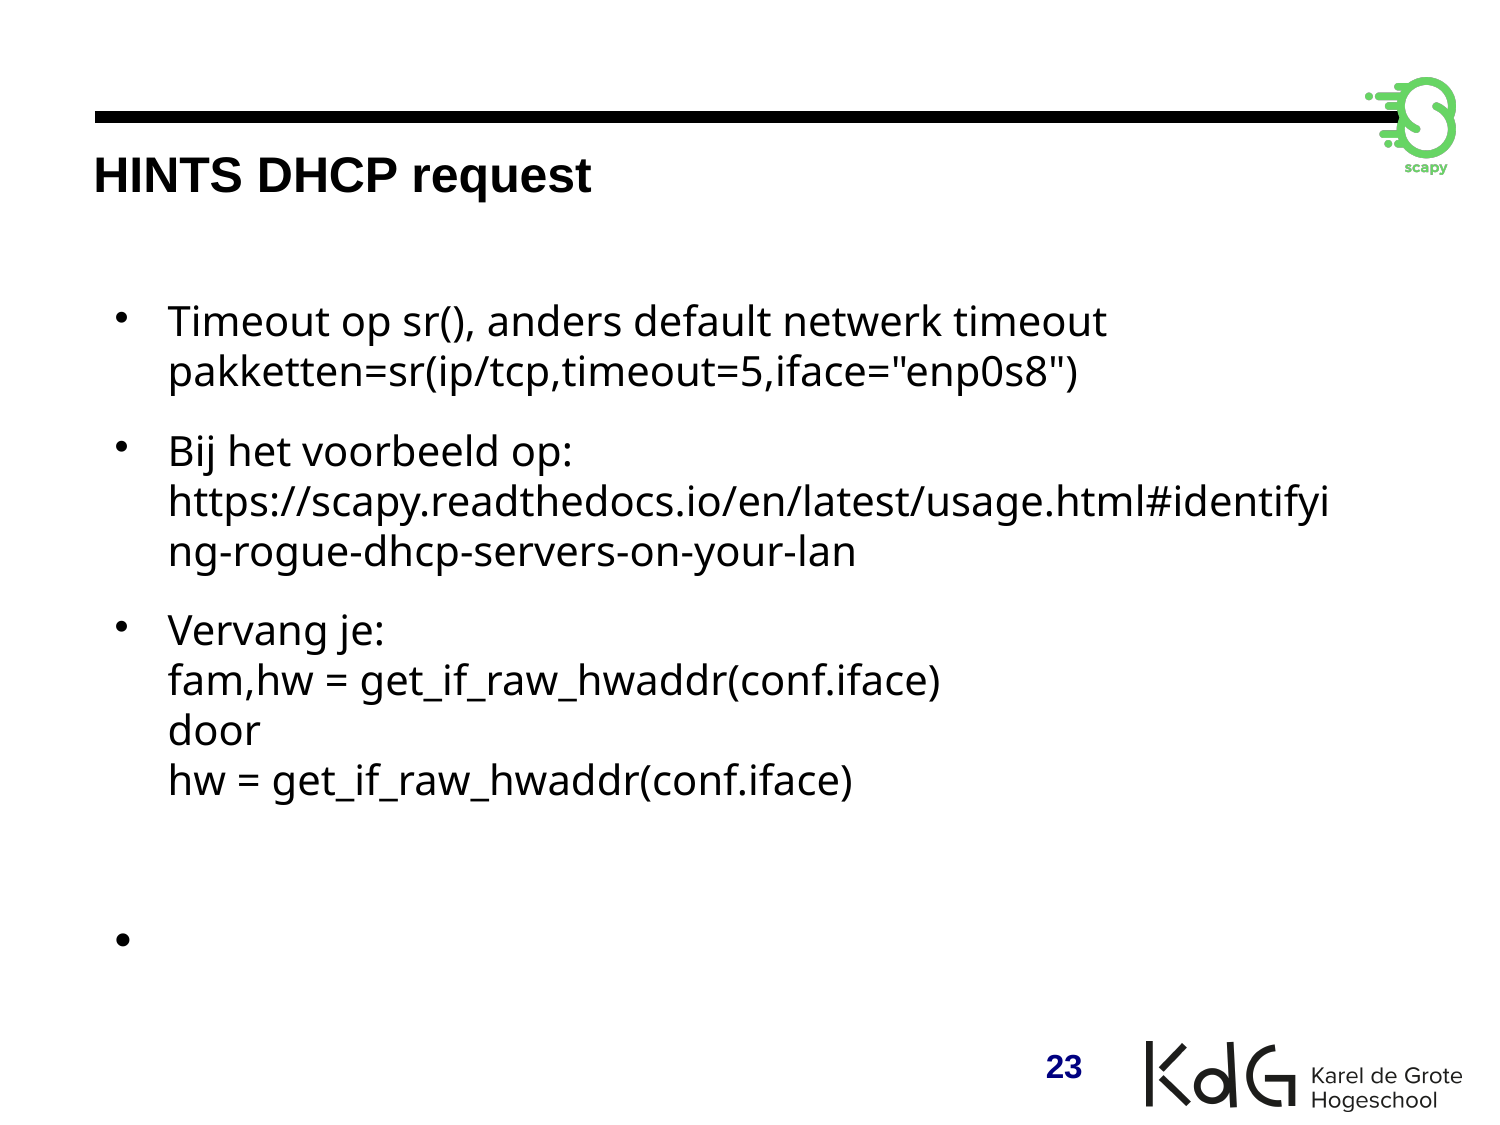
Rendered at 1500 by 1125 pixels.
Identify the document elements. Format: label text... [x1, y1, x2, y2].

picture [1146, 1041, 1462, 1112]
picture [1365, 77, 1456, 175]
text_box HINTS DHCP request [78, 135, 1360, 275]
text_box Timeout op sr(), anders default netwerk timeout pakketten=sr(ip/tcp,timeout=5,iface="enp0s8") Bij het voorbeeld op: https://scapy.readthedocs.io/en/latest/usage.html#identifying-rogue-dhcp-servers-on-your-lan Vervang je: fam,hw = get_if_raw_hwaddr(conf.iface) door hw = get_if_raw_hwaddr(conf.iface) [82, 287, 1360, 1024]
